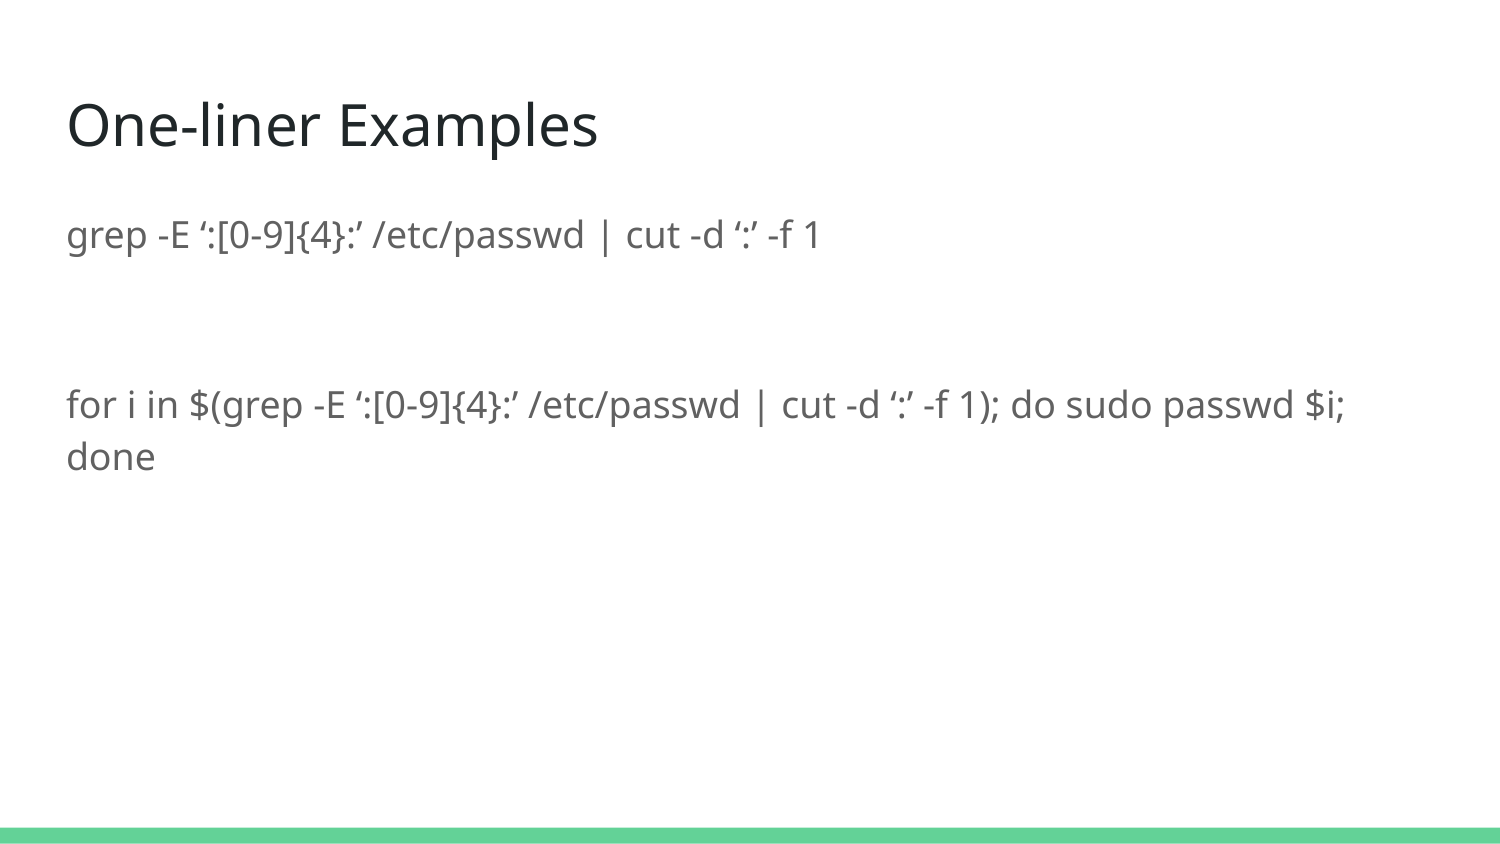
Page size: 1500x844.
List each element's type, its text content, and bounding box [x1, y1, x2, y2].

list grep -E ‘:[0-9]{4}:’ /etc/passwd | cut -d ‘:’ -f 1 for i in $(grep -E ‘:[0-9]{4}:’ /etc/passwd | cut -d ‘:’ -f 1); do sudo passwd $i; done [51, 189, 1449, 750]
title One-liner Examples [51, 72, 1449, 167]
